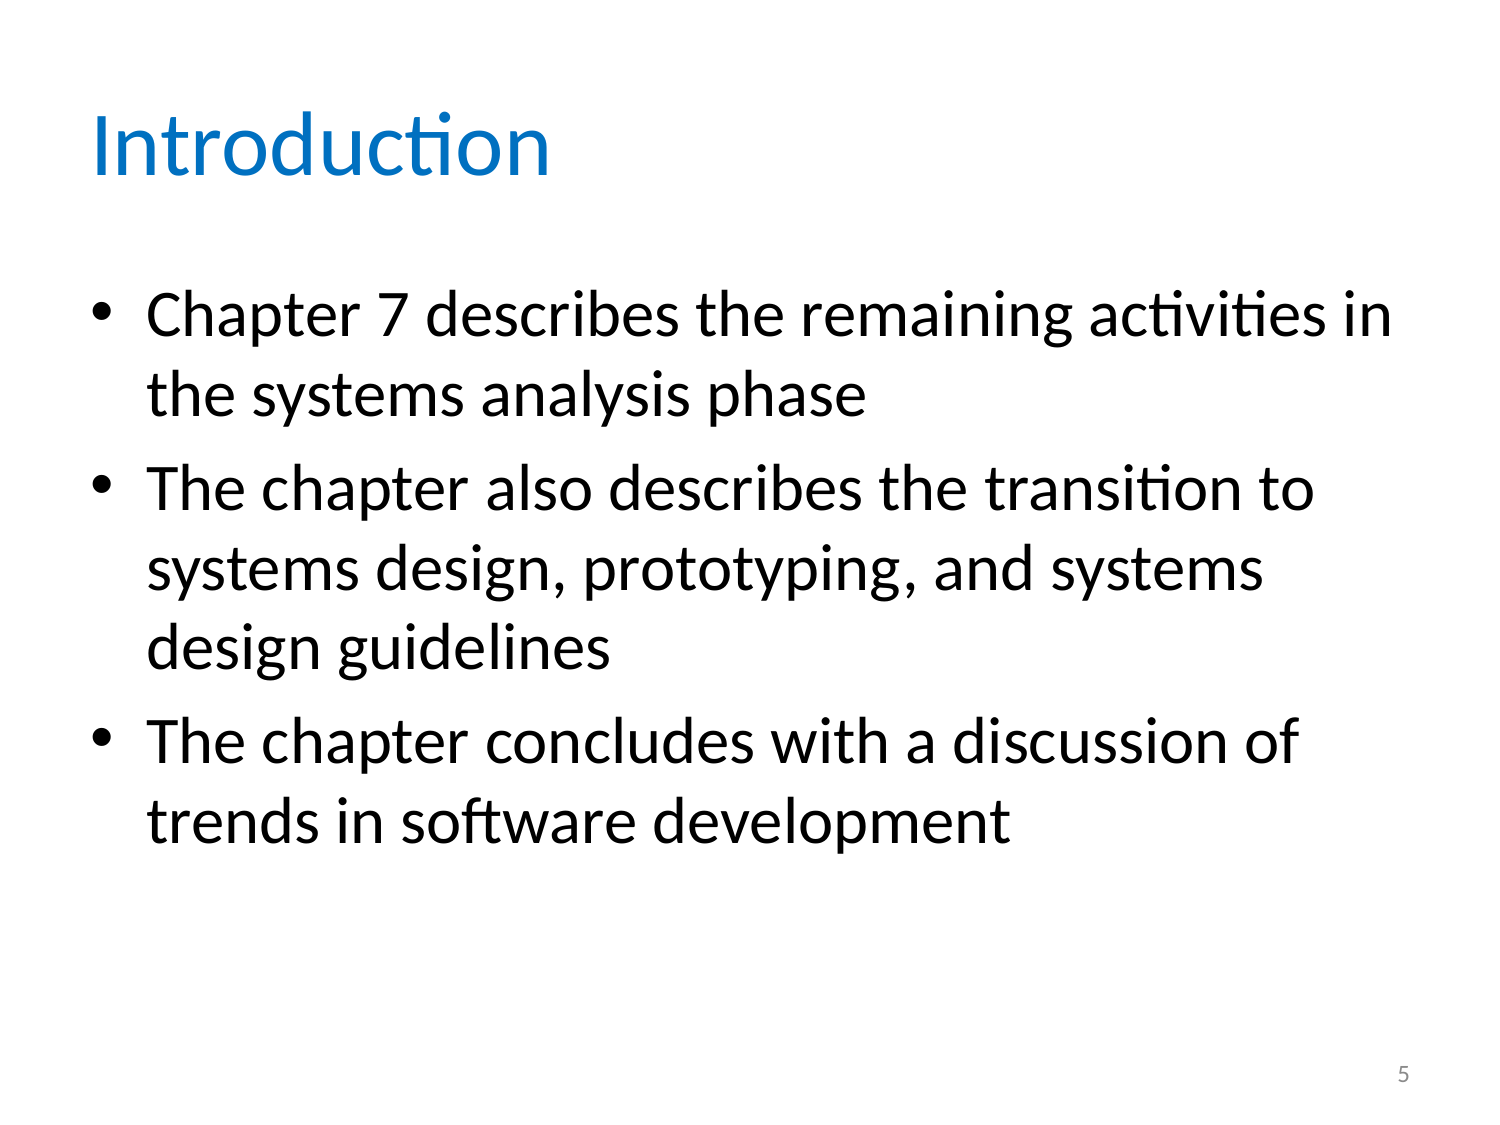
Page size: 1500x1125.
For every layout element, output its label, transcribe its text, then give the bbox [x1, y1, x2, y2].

title Introduction [74, 44, 1426, 233]
slide_number 5 [1074, 1042, 1425, 1103]
list Chapter 7 describes the remaining activities in the systems analysis phase The chapter also describes the transition to systems design, prototyping, and systems design guidelines The chapter concludes with a discussion of trends in software development [74, 262, 1426, 1006]
